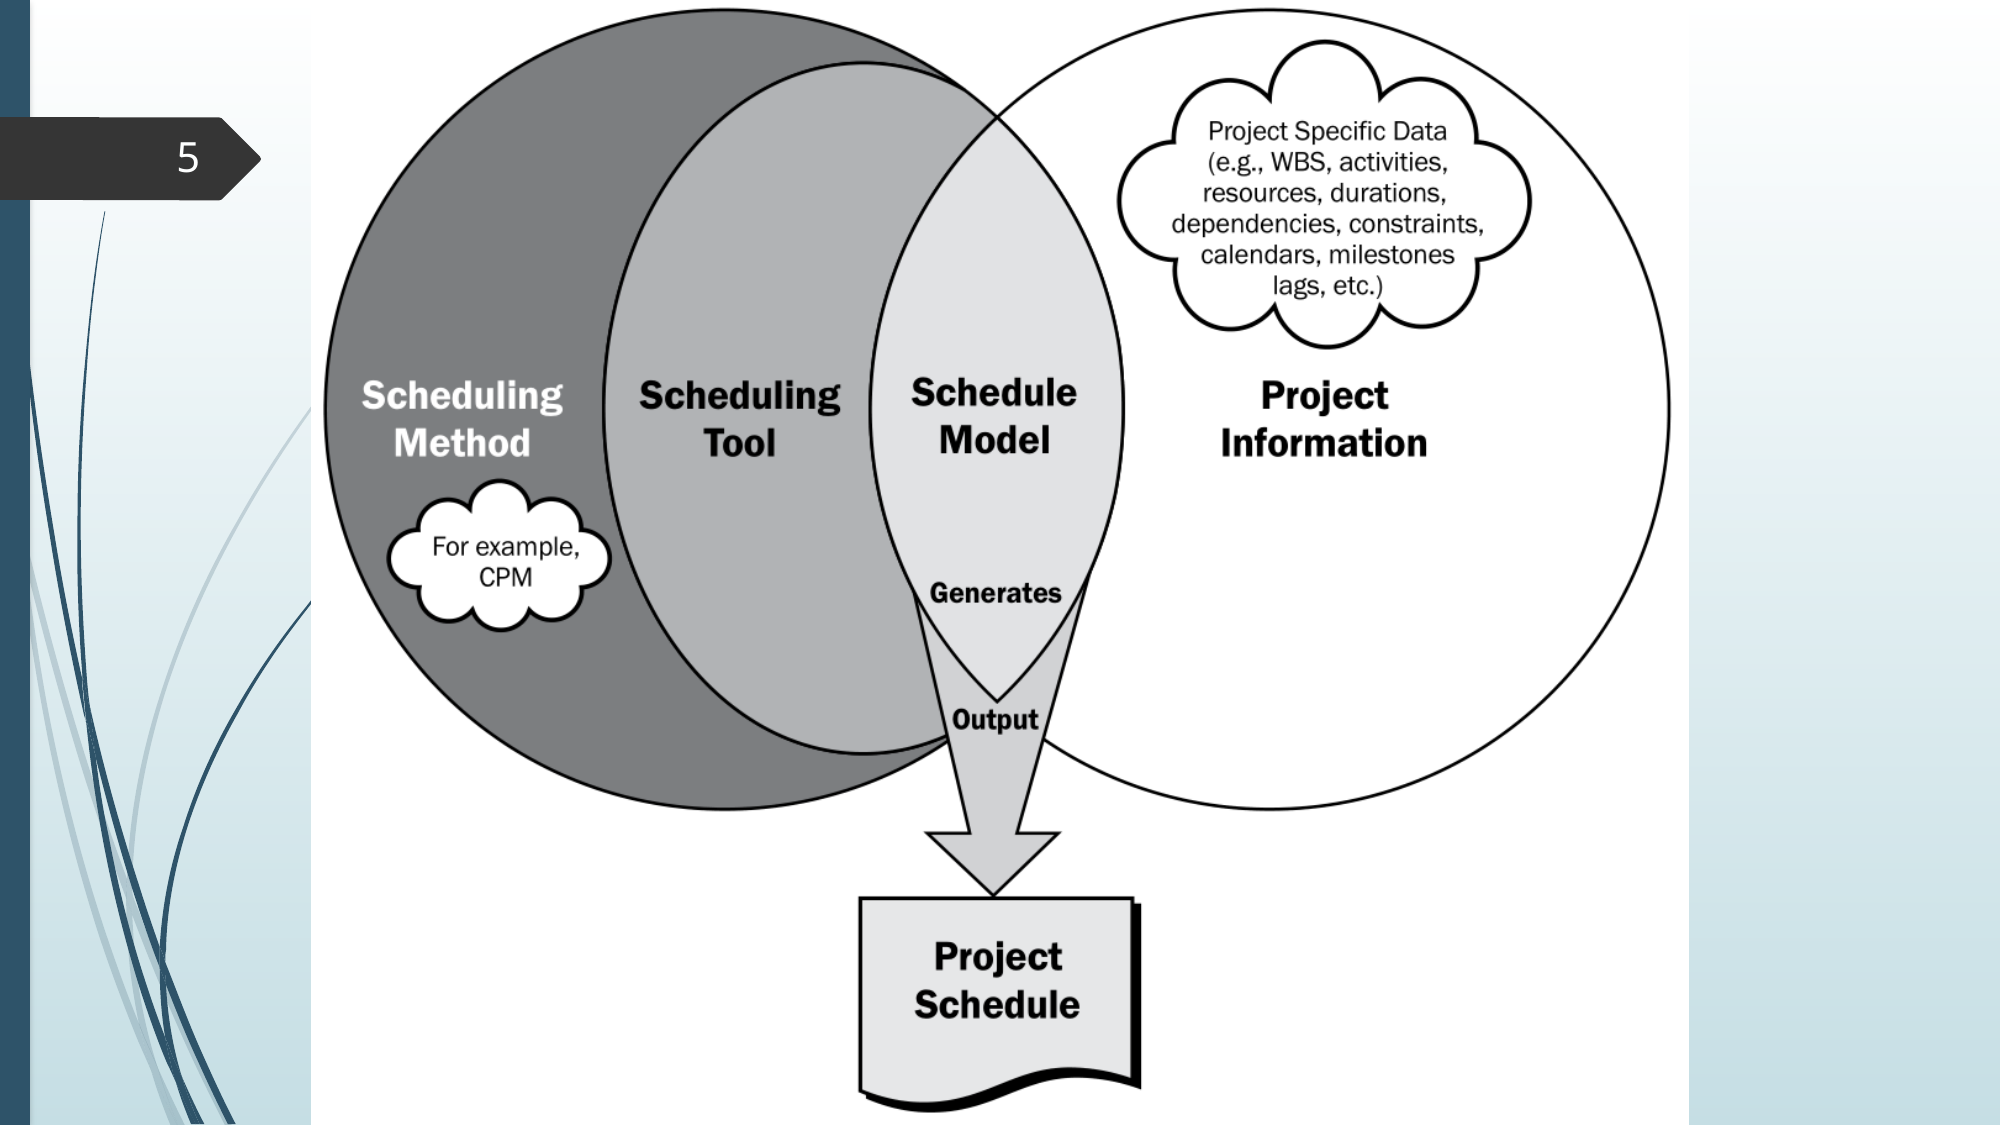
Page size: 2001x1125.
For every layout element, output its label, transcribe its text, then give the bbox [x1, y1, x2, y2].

picture [310, 0, 1690, 1125]
slide_number 5 [87, 129, 216, 190]
